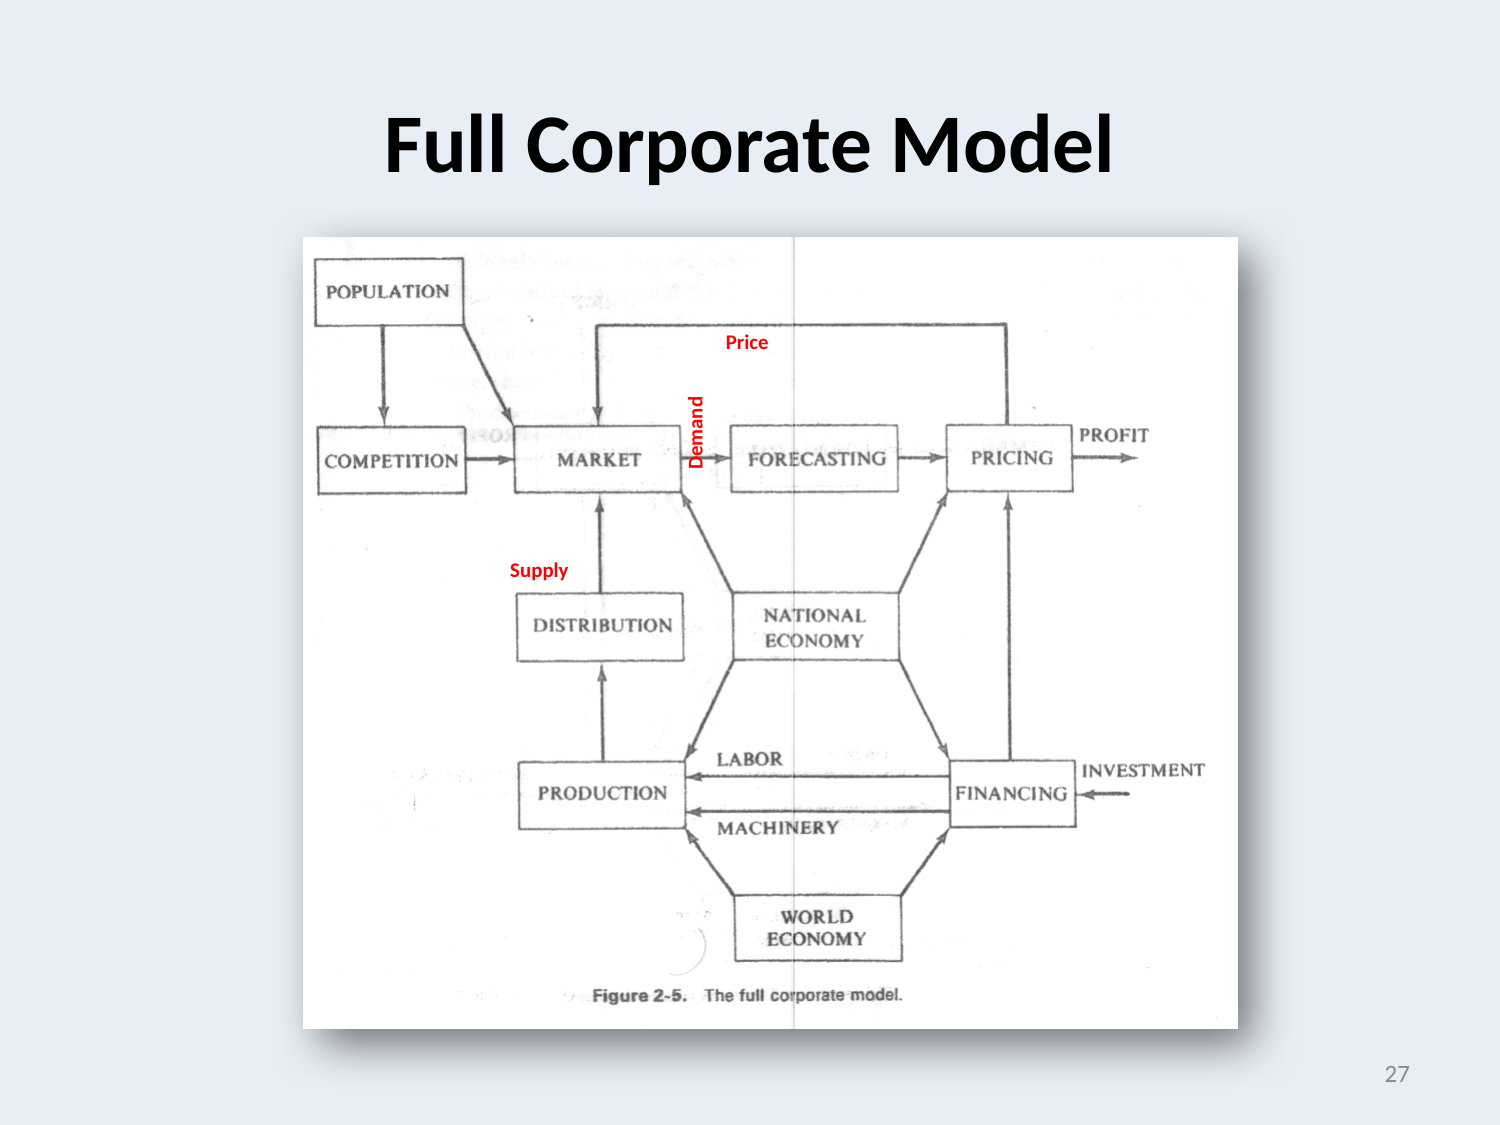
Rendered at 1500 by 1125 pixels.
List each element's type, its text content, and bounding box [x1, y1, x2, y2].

slide_number 27 [1074, 1042, 1425, 1103]
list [303, 237, 1238, 1029]
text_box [494, 320, 785, 591]
title Full Corporate Model [75, 45, 1425, 233]
